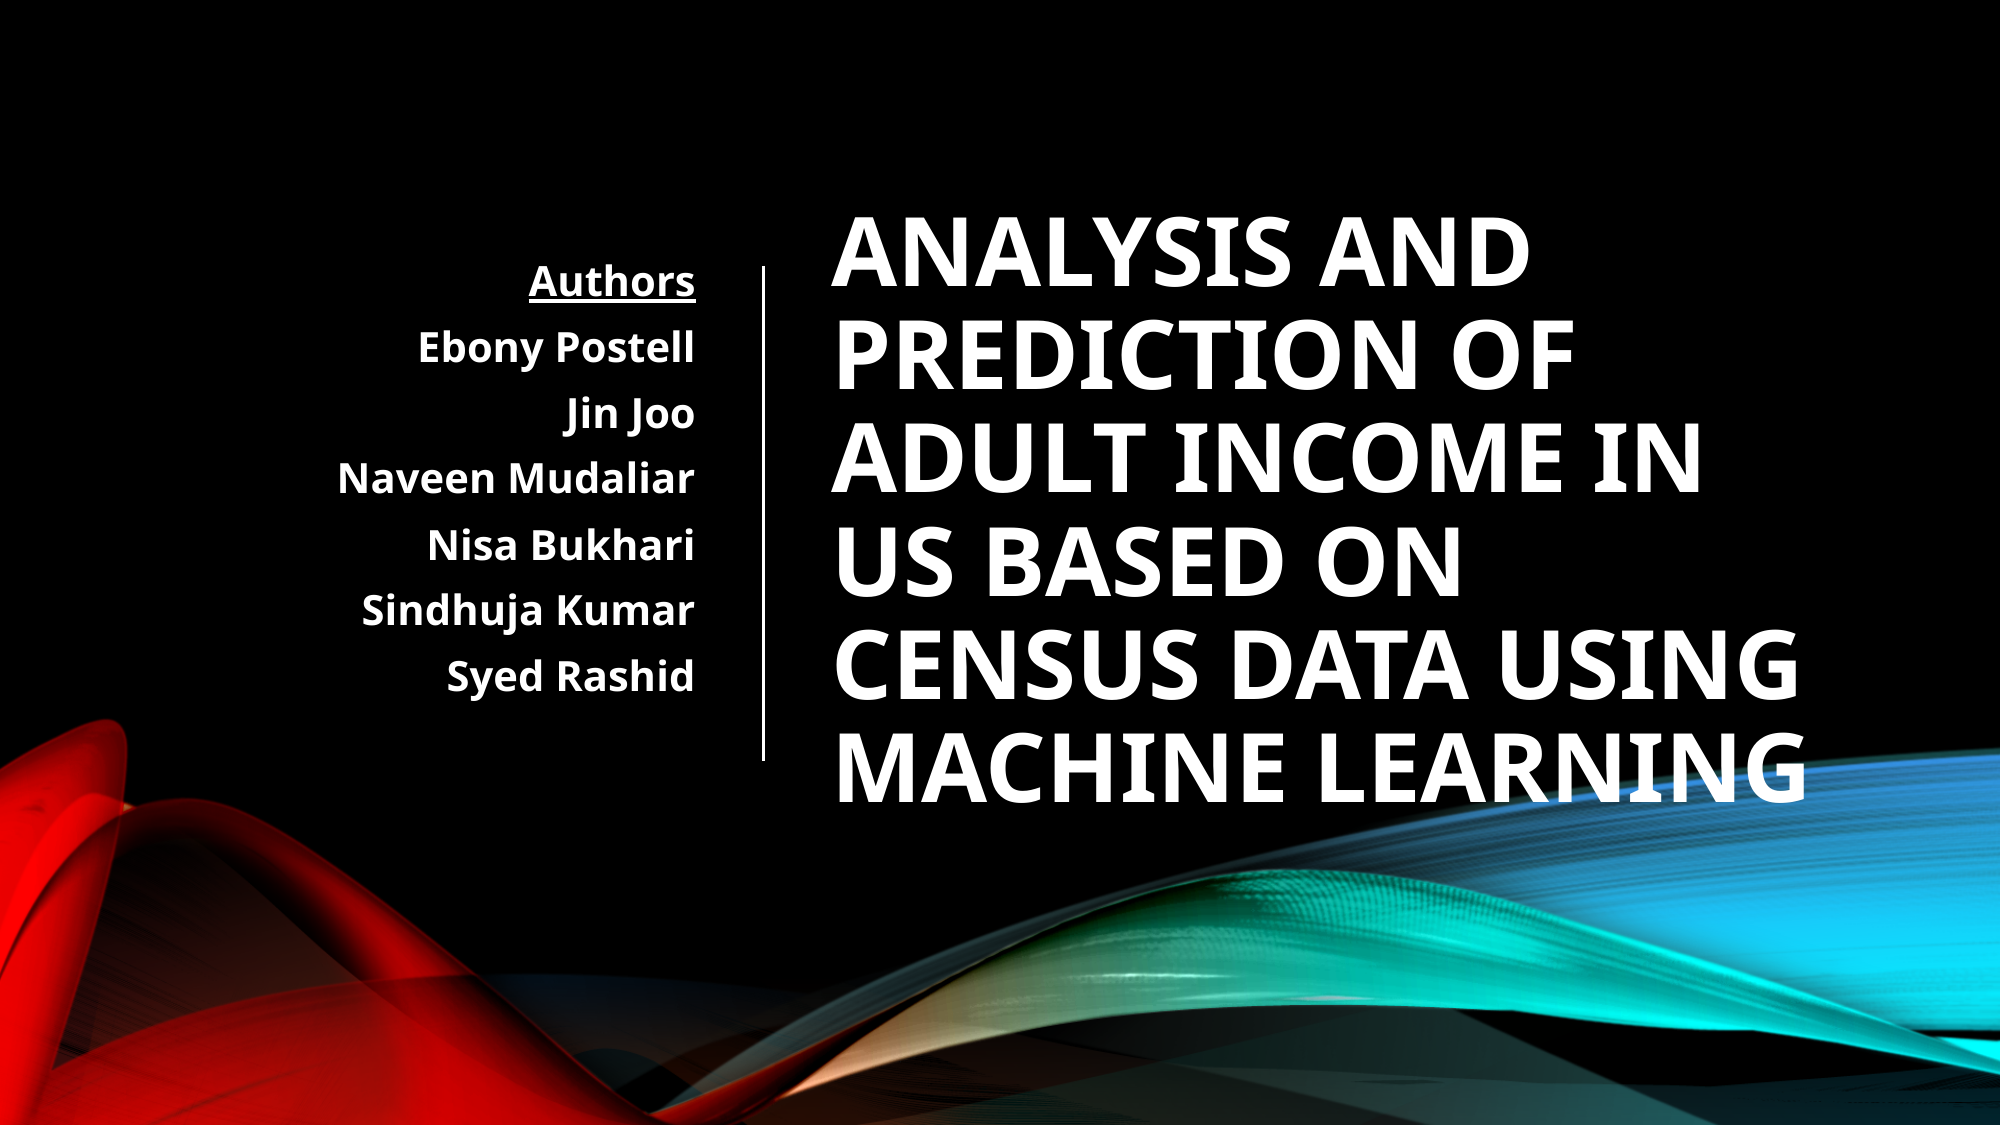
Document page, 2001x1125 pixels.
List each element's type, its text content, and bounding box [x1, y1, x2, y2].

picture [0, 717, 2000, 1125]
title Analysis and Prediction of Adult Income In US Based on Census Data Using Machine Learning [816, 158, 1829, 717]
text_box [0, 0, 2000, 717]
subtitle Authors Ebony Postell Jin Joo Naveen Mudaliar Nisa Bukhari Sindhuja Kumar Syed Rashid [158, 158, 711, 717]
